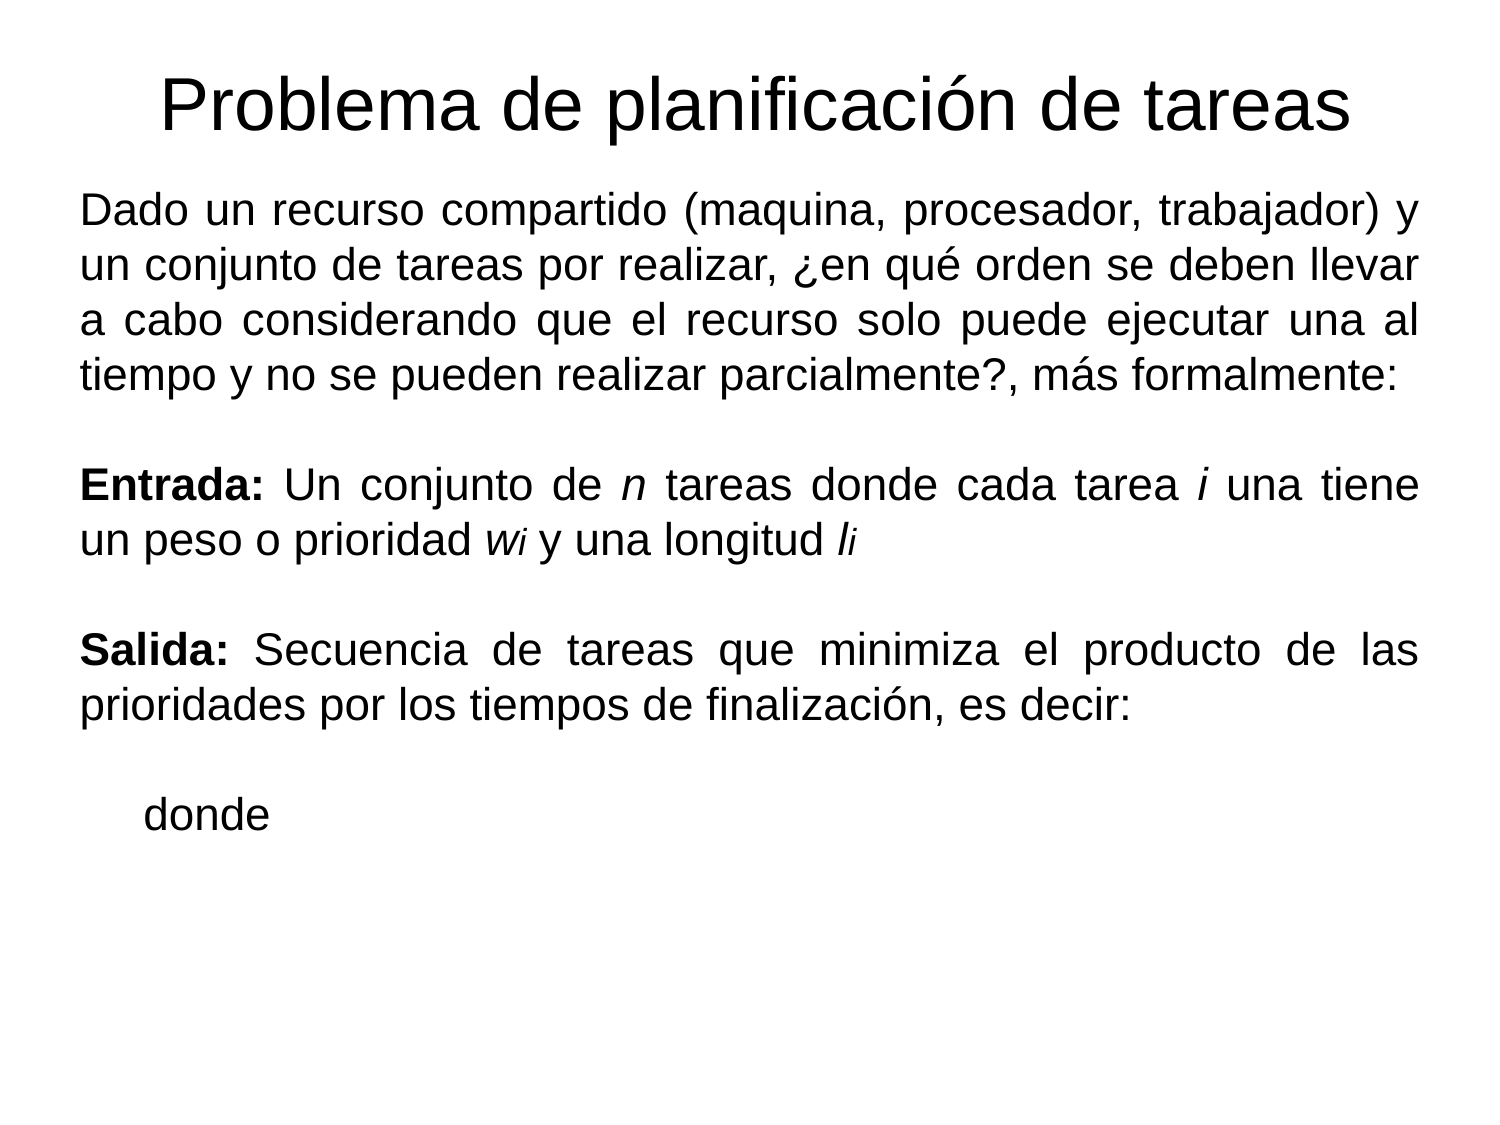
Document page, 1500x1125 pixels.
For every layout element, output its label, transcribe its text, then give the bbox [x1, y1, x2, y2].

text_box Problema de planificación de tareas [76, 30, 1436, 153]
